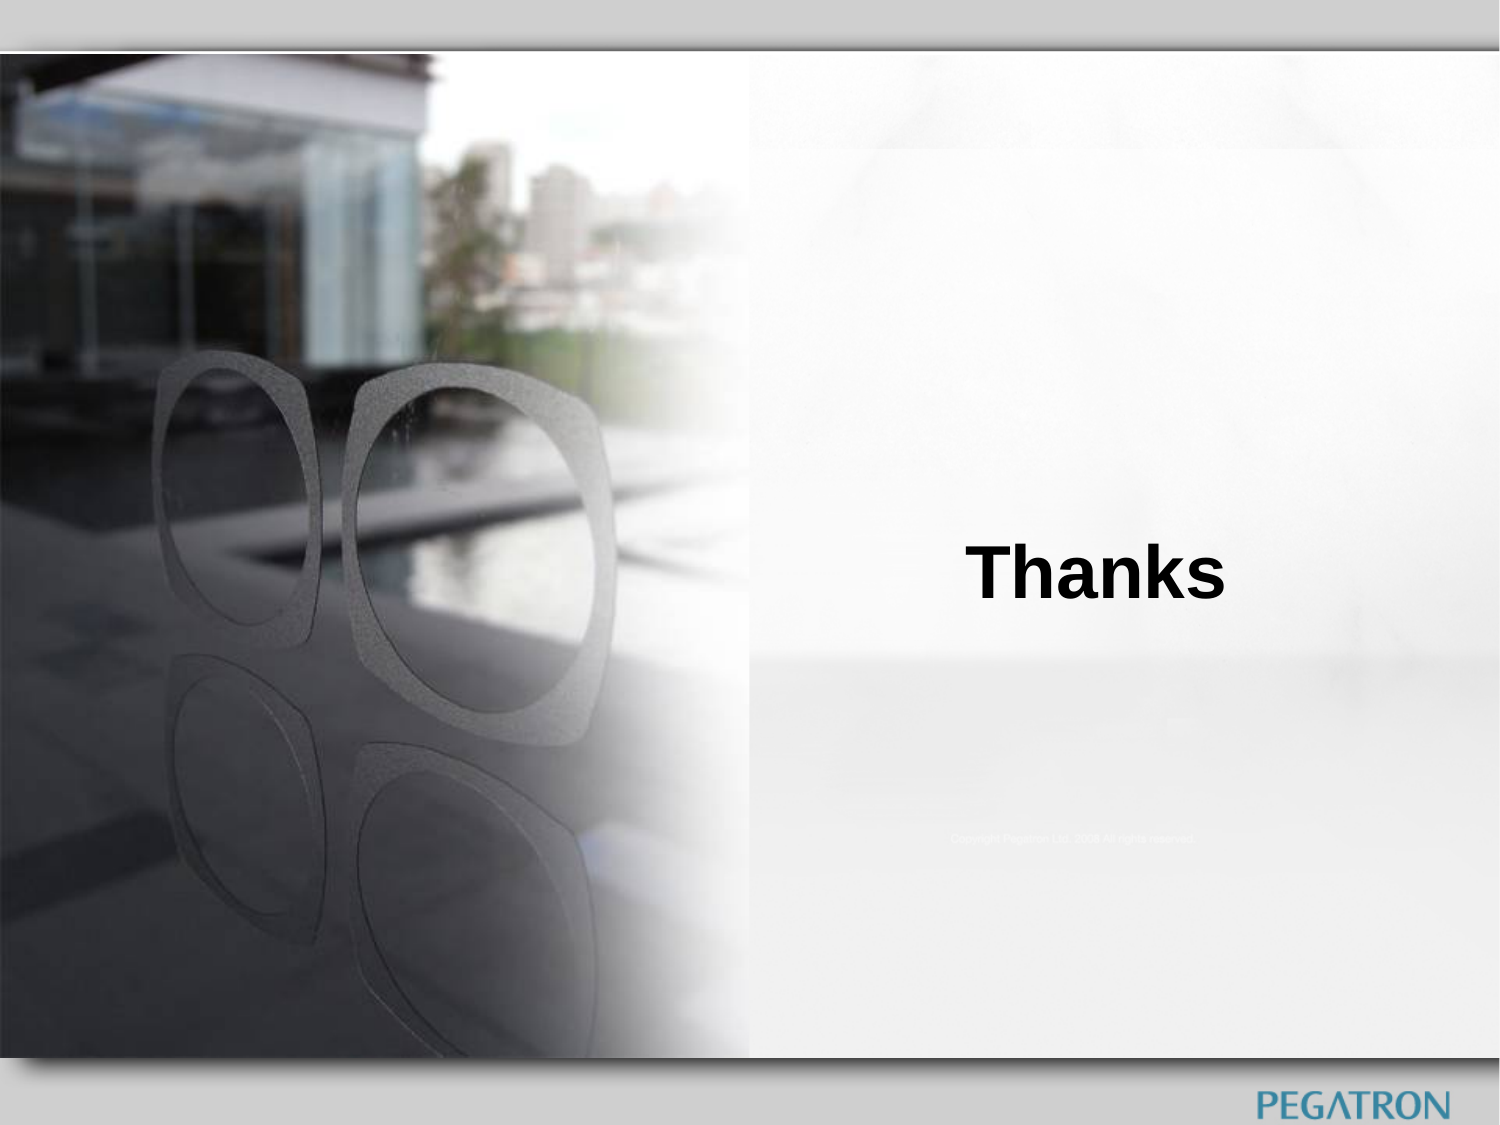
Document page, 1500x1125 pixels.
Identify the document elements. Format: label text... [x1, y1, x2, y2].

text_box Thanks [950, 515, 1242, 621]
picture [0, 0, 1500, 1125]
